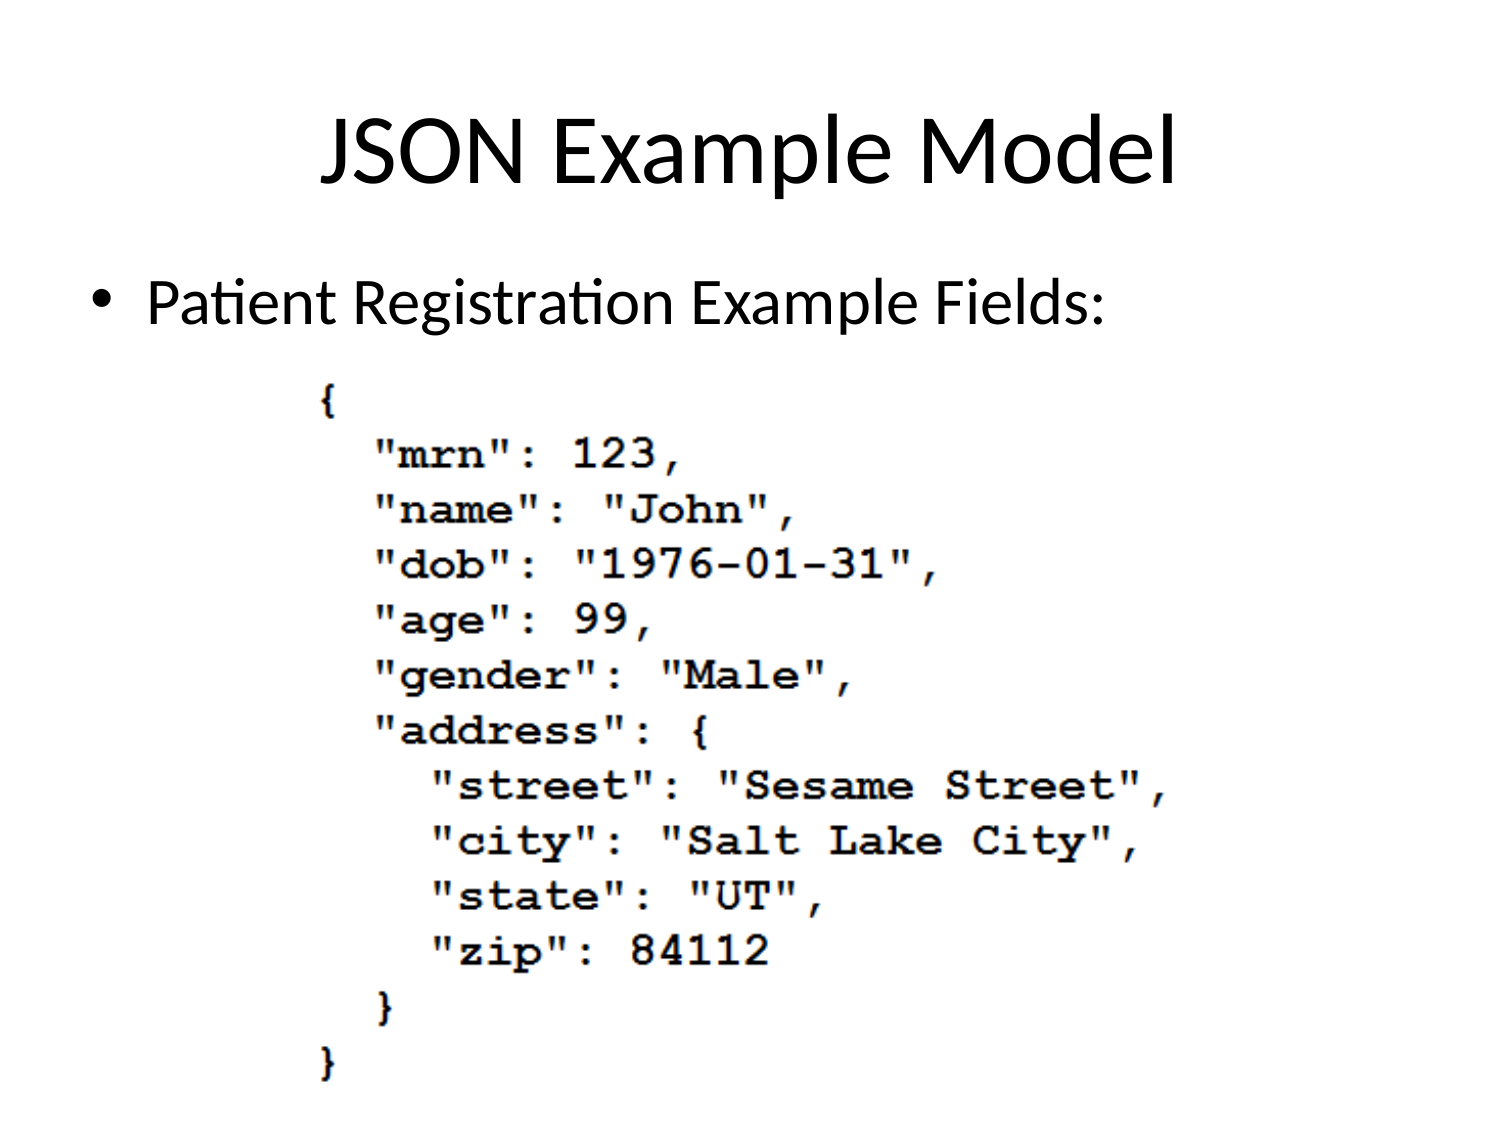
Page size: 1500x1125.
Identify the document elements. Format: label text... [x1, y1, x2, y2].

title JSON Example Model [75, 62, 1425, 225]
list Patient Registration Example Fields: [75, 249, 1425, 1088]
picture [312, 374, 1179, 1088]
